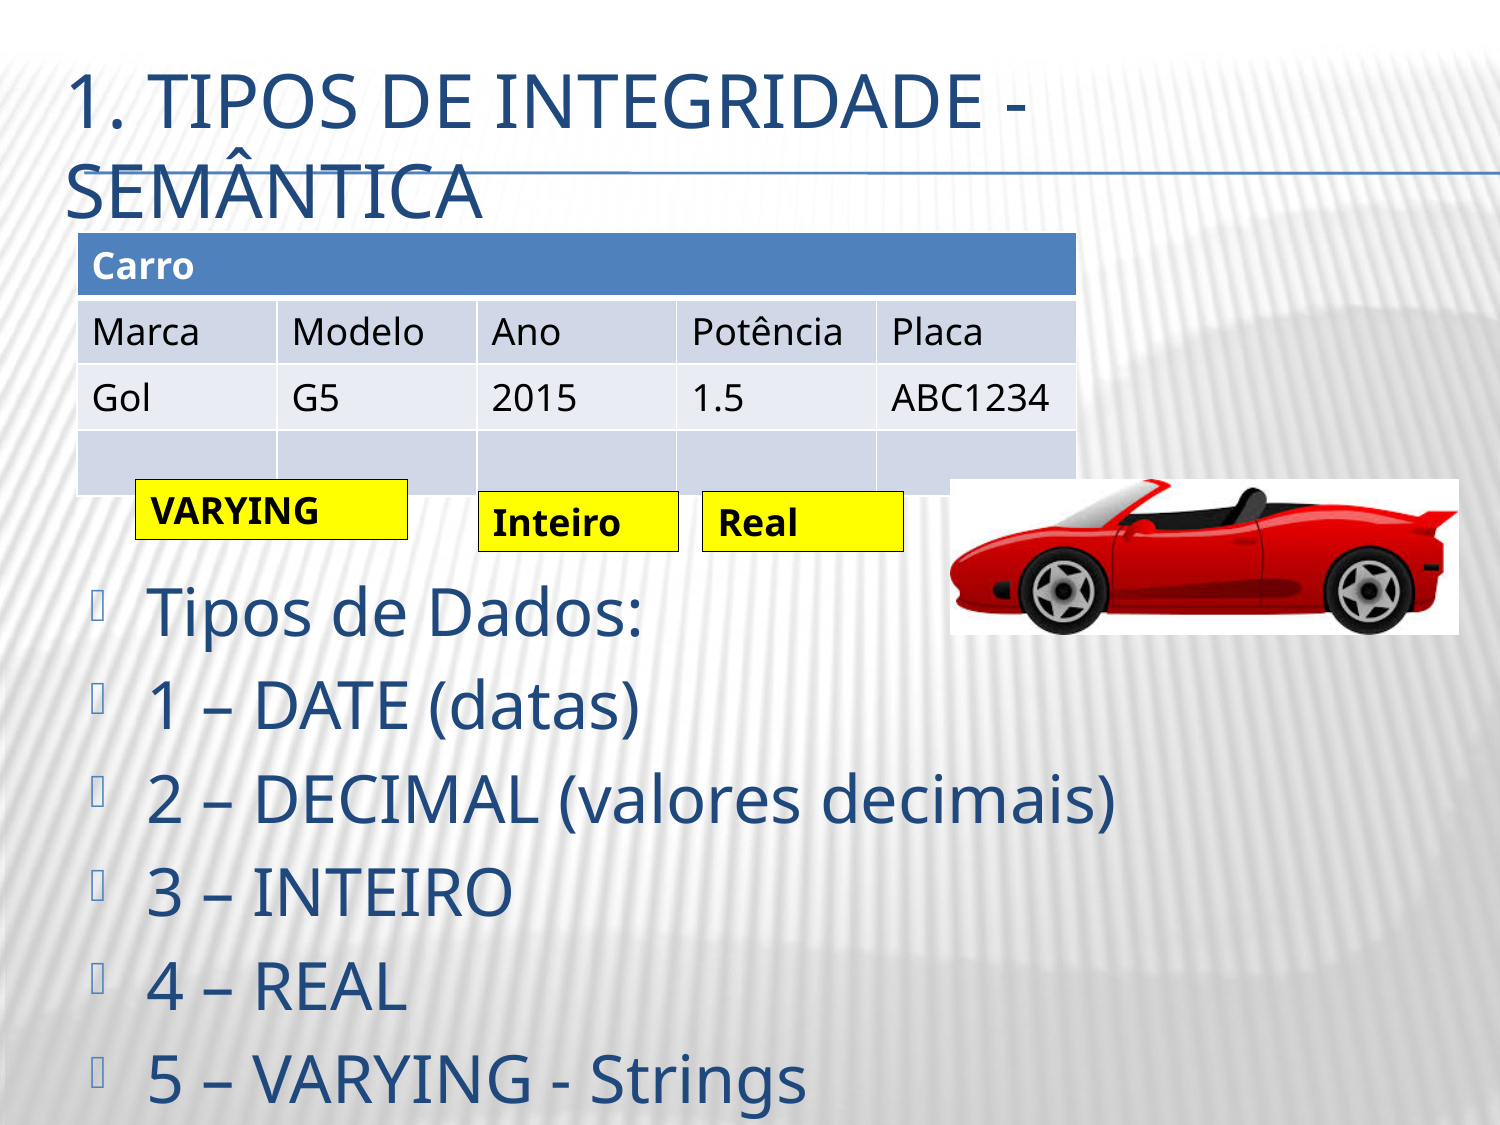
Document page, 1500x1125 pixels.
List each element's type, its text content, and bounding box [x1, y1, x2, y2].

text_box Inteiro [478, 491, 679, 552]
text_box Real [702, 491, 904, 552]
table_cell Potência [677, 301, 876, 363]
table_cell 1.5 [677, 365, 876, 429]
table_cell Marca [78, 301, 276, 363]
text_box VARYING [135, 479, 408, 540]
table_cell ABC1234 [877, 365, 1076, 429]
table_cell G5 [278, 365, 476, 429]
table_cell [677, 431, 876, 495]
table_cell [877, 431, 1076, 495]
picture [950, 479, 1459, 635]
title 1. Tipos de integridade - SEMÂNTICA [50, 75, 1475, 213]
list Tipos de Dados: 1 – DATE (datas) 2 – DECIMAL (valores decimais) 3 – INTEIRO 4 – REAL 5 – VARYING - Strings [75, 562, 1500, 1125]
table_cell [278, 431, 476, 495]
table_cell Placa [877, 301, 1076, 363]
table_cell [78, 431, 276, 495]
table_cell Gol [78, 365, 276, 429]
table_cell Modelo [278, 301, 476, 363]
table_cell Ano [478, 301, 676, 363]
table_cell [478, 431, 676, 491]
table_cell 2015 [478, 365, 676, 429]
table_header Carro [78, 233, 1076, 295]
